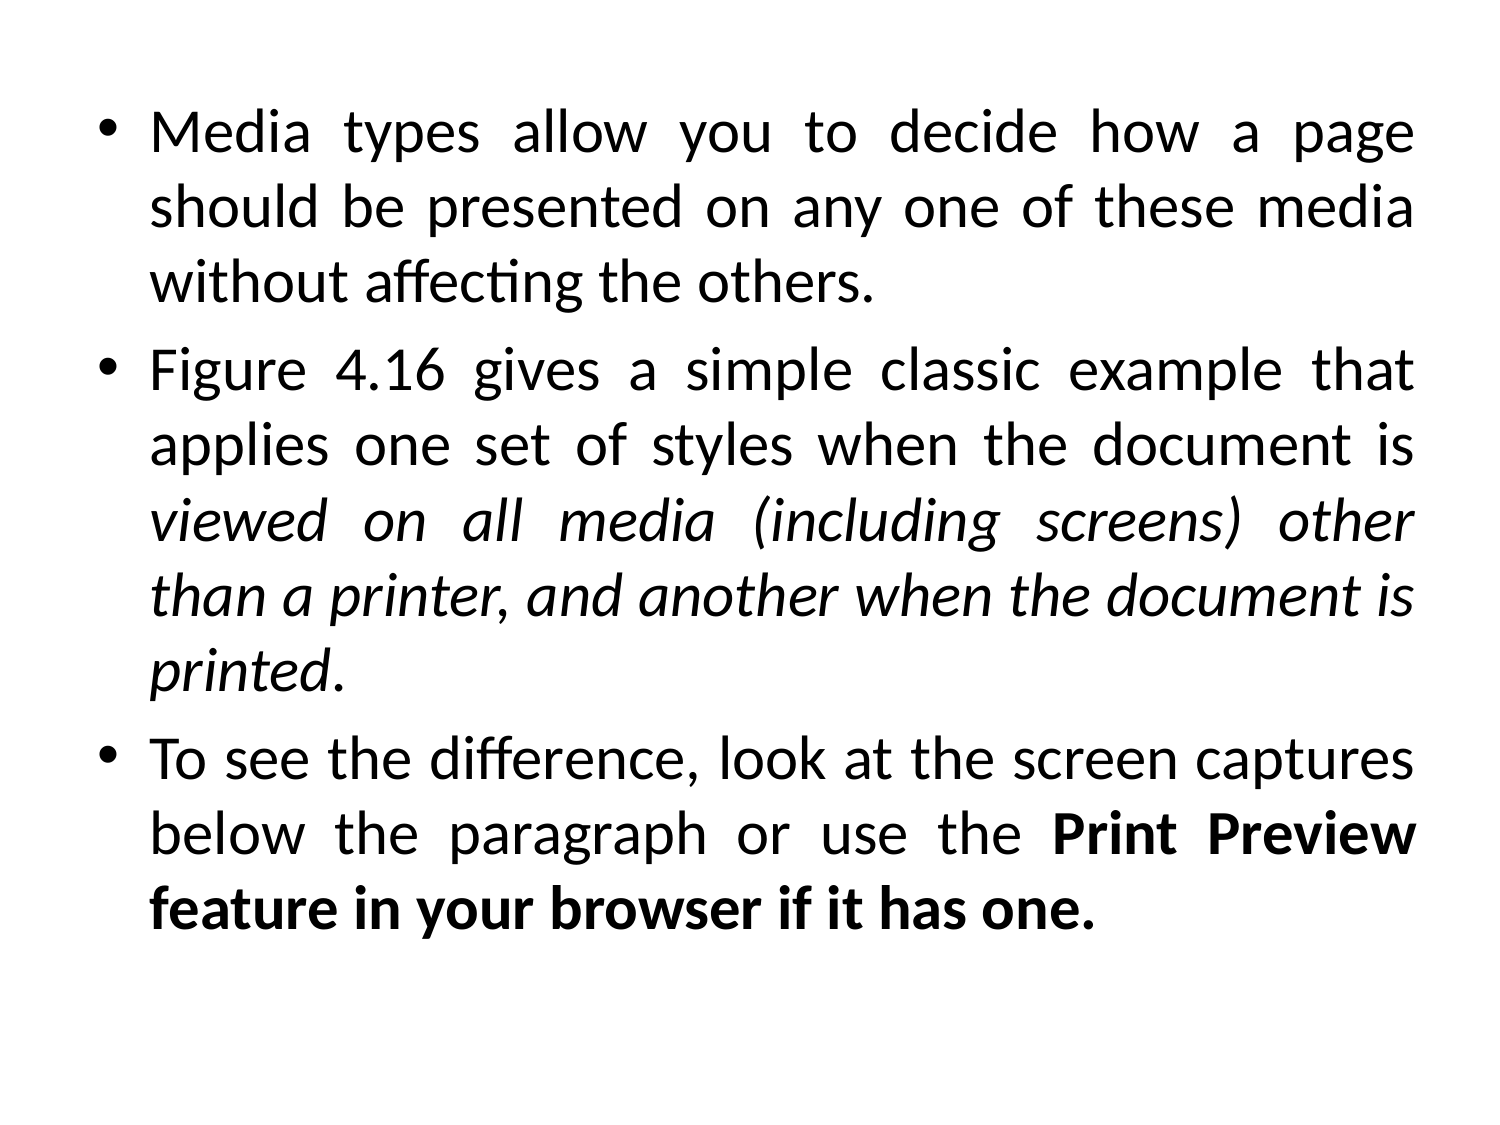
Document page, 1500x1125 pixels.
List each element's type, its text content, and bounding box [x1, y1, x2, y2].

list Media types allow you to decide how a page should be presented on any one of these media without affecting the others. Figure 4.16 gives a simple classic example that applies one set of styles when the document is viewed on all media (including screens) other than a printer, and another when the document is printed. To see the difference, look at the screen captures below the paragraph or use the Print Preview feature in your browser if it has one. [82, 82, 1432, 954]
